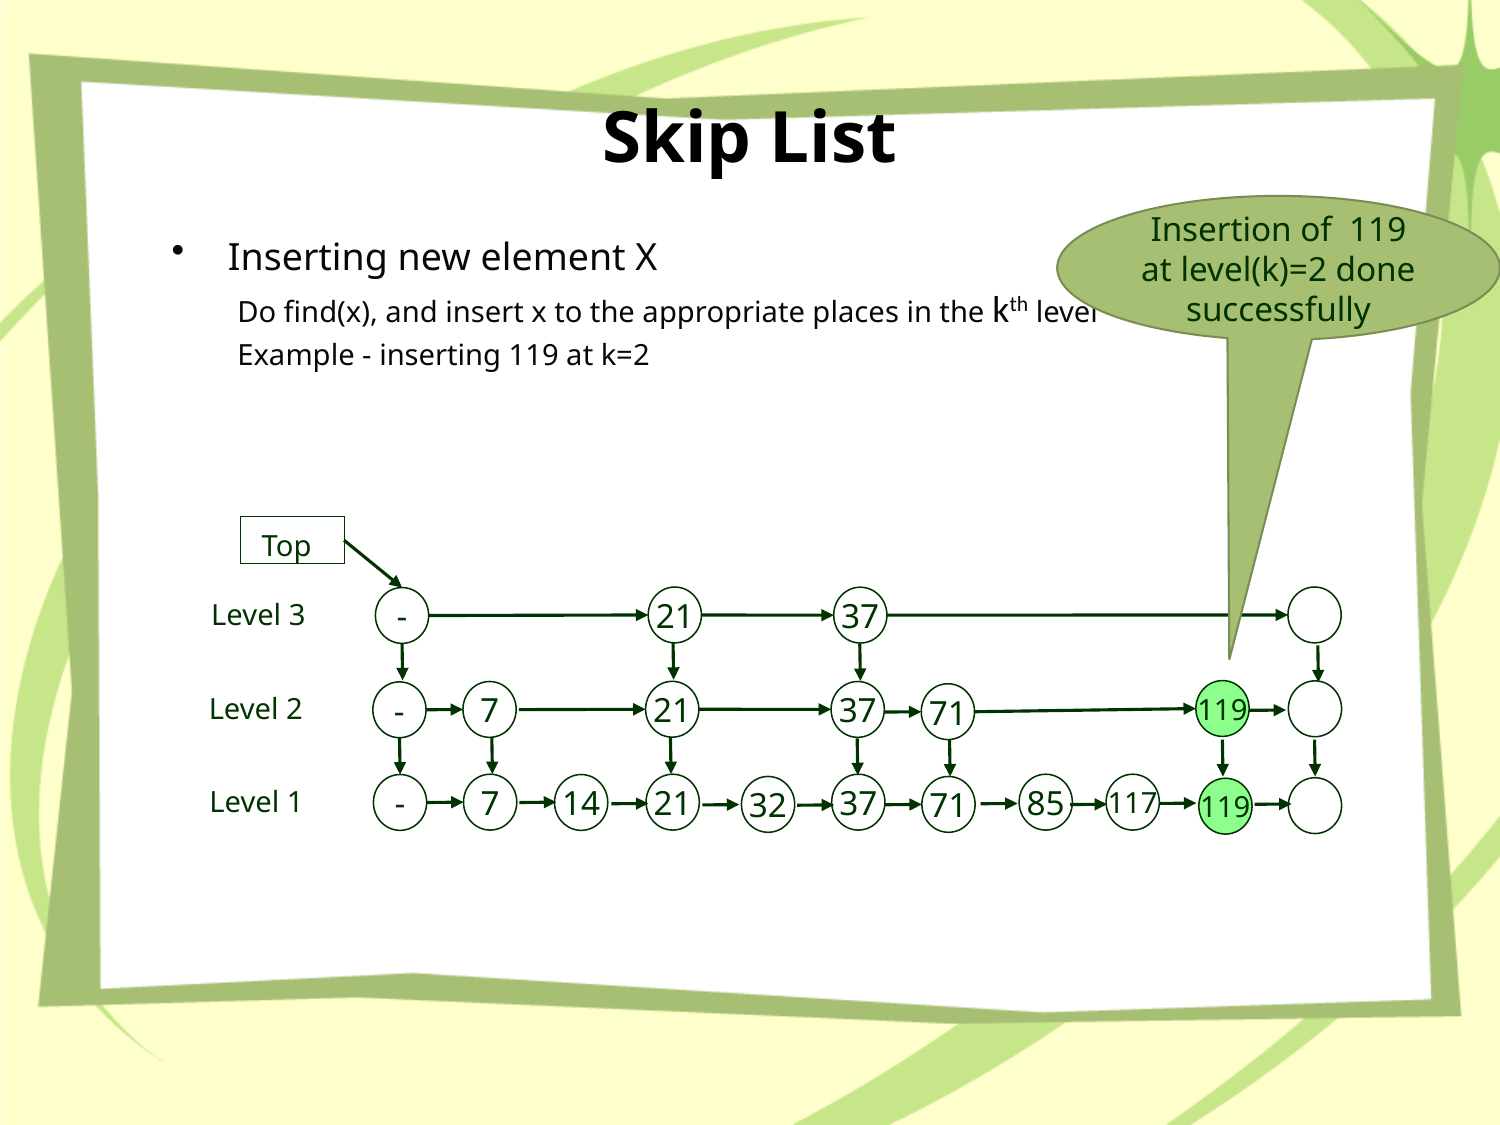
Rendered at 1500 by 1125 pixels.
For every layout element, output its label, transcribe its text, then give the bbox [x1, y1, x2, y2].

text_box Inserting new element X Do find(x), and insert x to the appropriate places in the kth level Example - inserting 119 at k=2 [156, 224, 1338, 900]
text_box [206, 516, 1342, 835]
title Skip List [75, 75, 1425, 194]
text_box Insertion of 119 at level(k)=2 done successfully [1056, 194, 1500, 516]
picture [0, 0, 1500, 1125]
